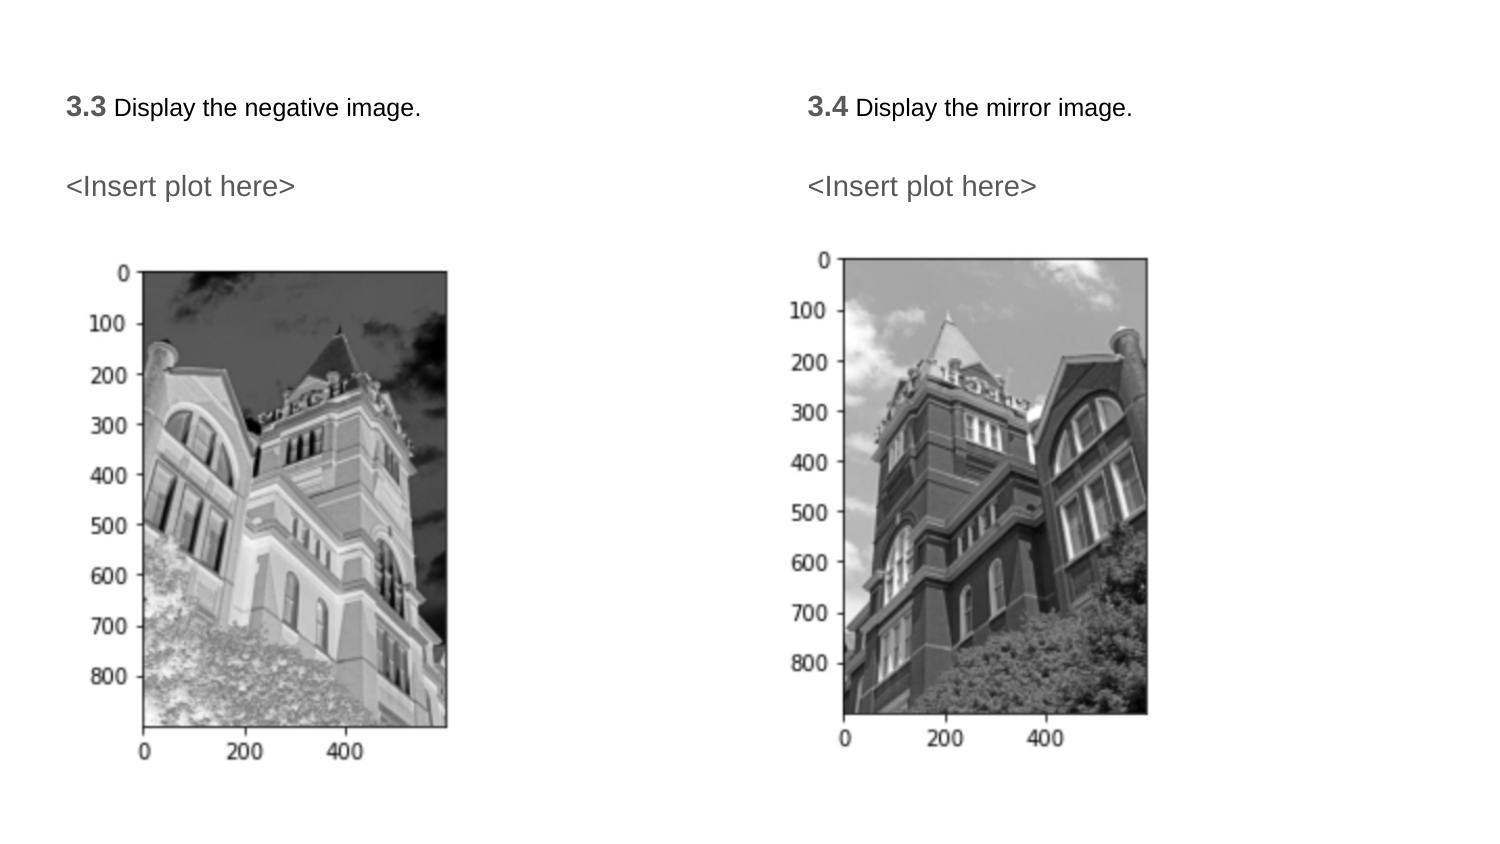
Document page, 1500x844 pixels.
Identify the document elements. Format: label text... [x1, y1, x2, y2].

list 3.4 Display the mirror image. <Insert plot here> [792, 71, 1449, 750]
list 3.3 Display the negative image. <Insert plot here> [51, 71, 708, 750]
picture [66, 248, 484, 772]
picture [775, 235, 1176, 763]
